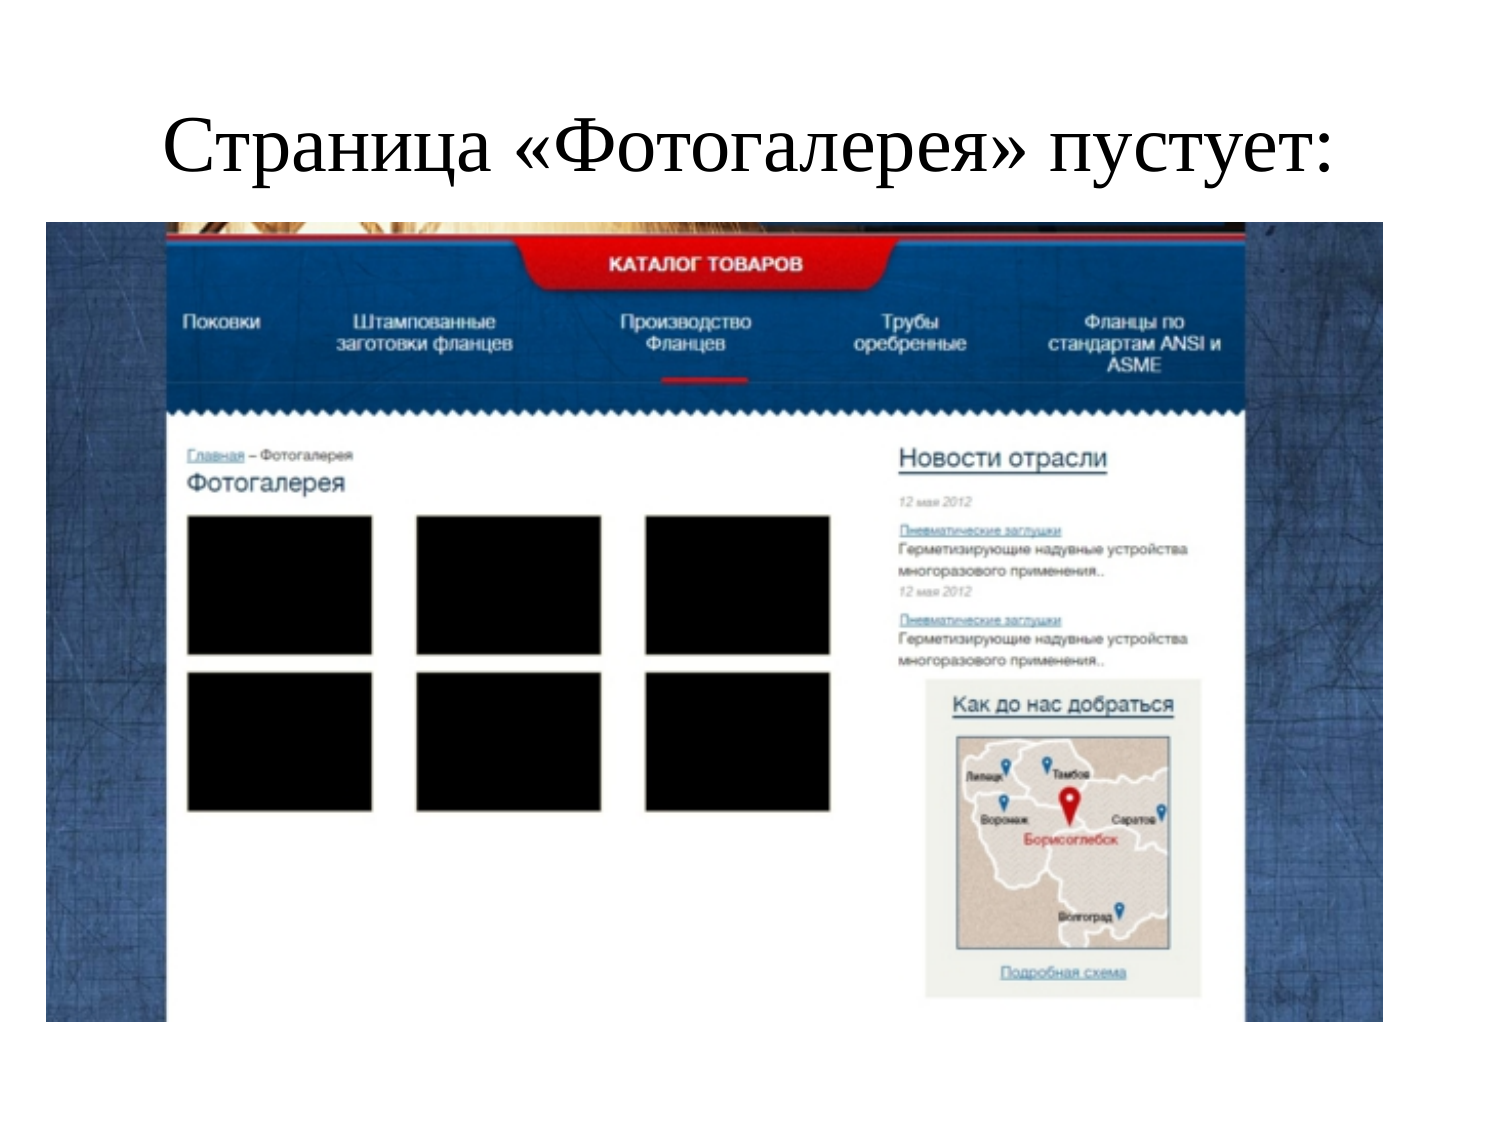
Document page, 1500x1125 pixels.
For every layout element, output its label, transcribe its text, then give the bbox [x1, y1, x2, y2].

title Страница «Фотогалерея» пустует: [75, 45, 1425, 233]
picture [46, 222, 1383, 1022]
